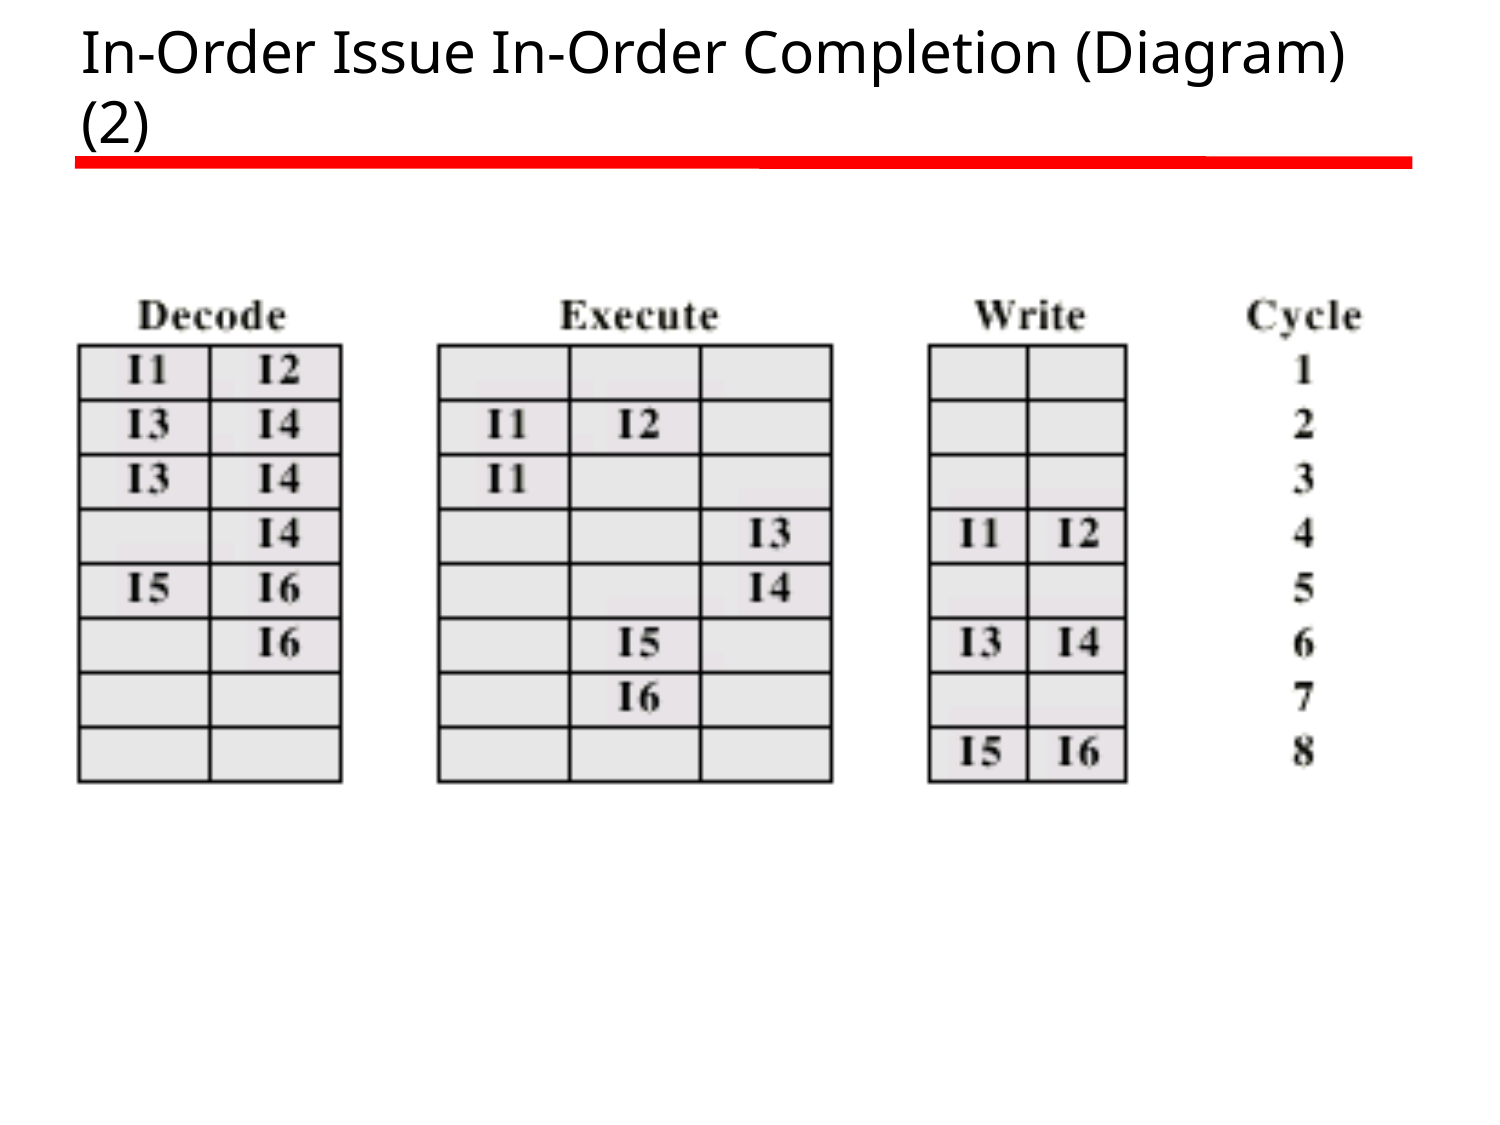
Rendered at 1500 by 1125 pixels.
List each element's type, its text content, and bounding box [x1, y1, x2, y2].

picture [74, 287, 1413, 811]
text_box In-Order Issue In-Order Completion (Diagram) (2) [66, 24, 1413, 163]
